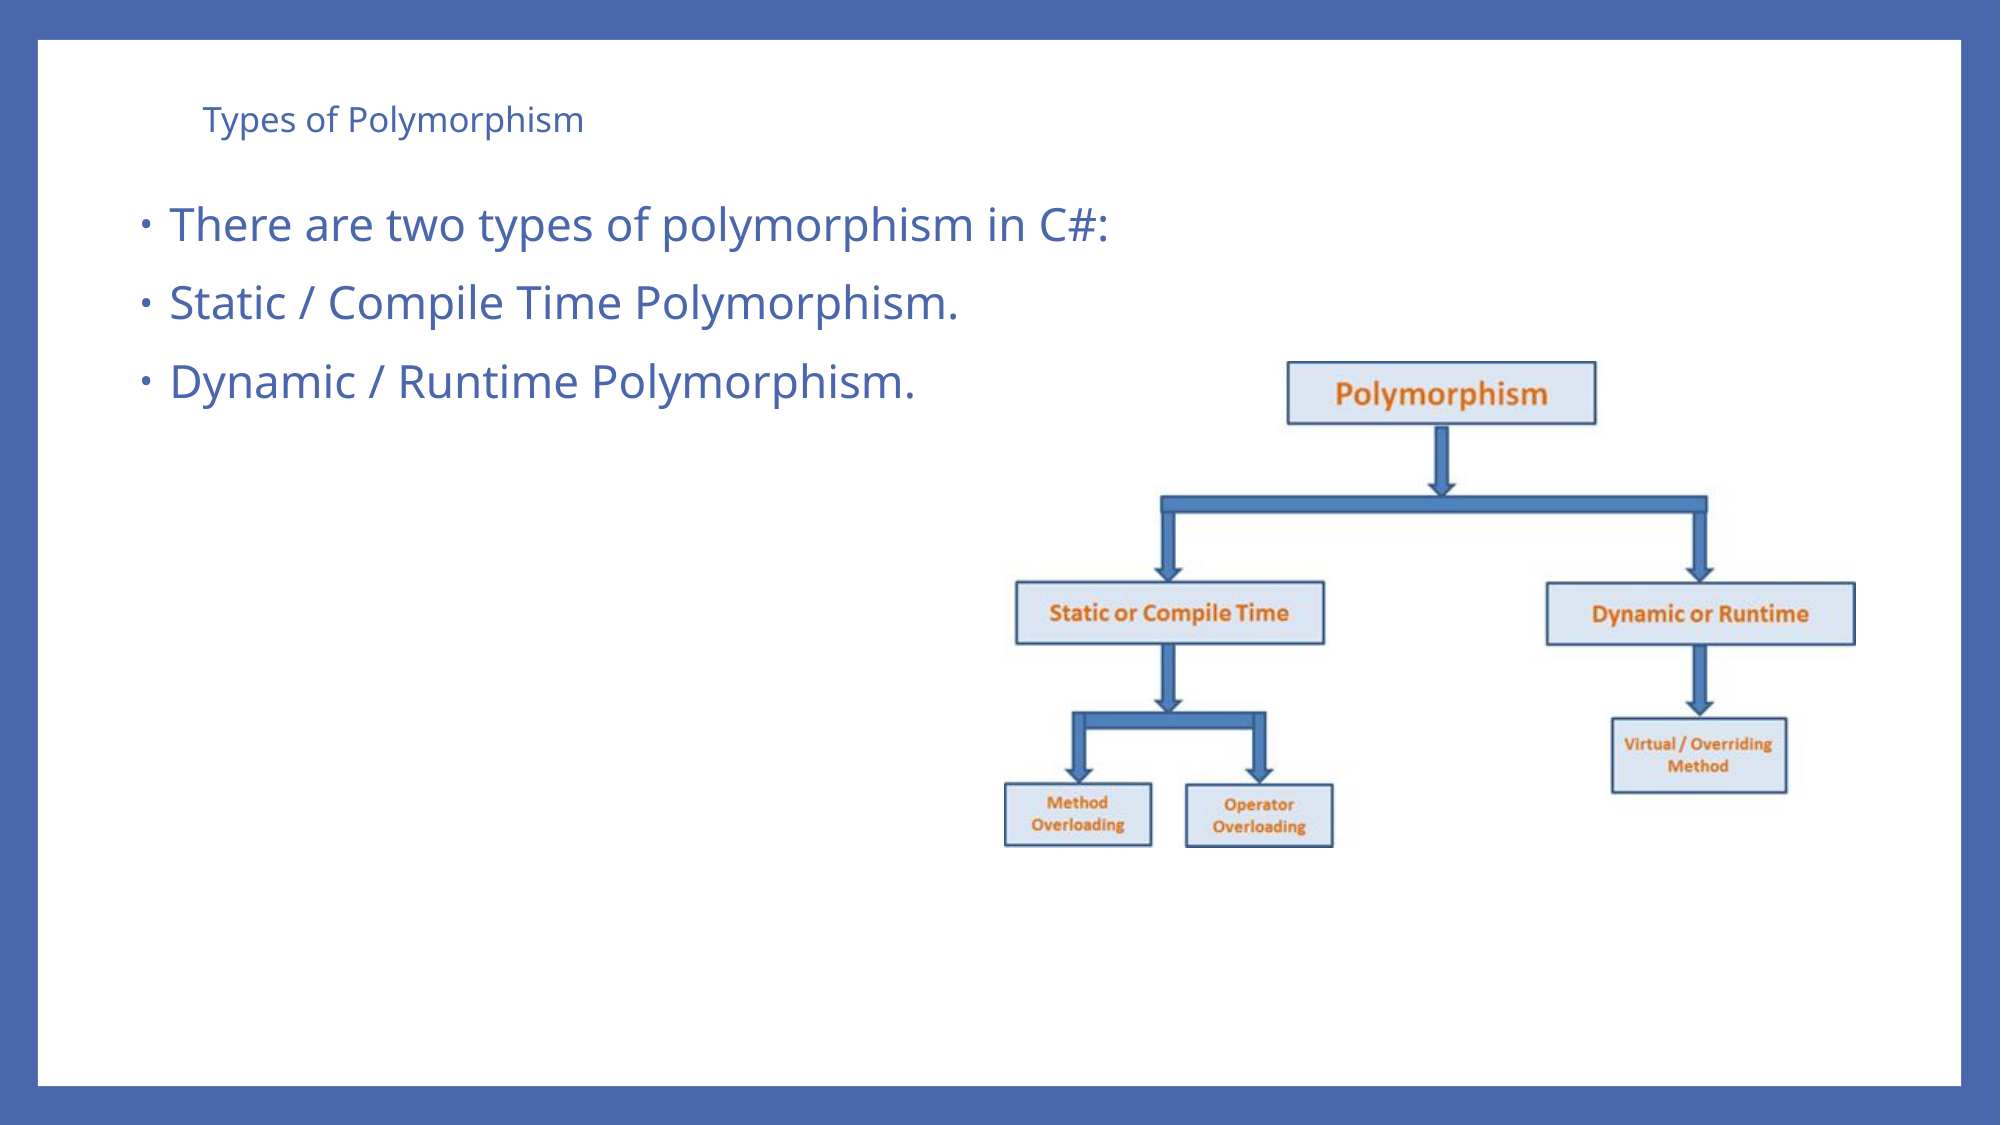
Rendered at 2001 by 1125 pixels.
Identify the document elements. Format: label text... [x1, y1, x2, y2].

title Types of Polymorphism [187, 57, 1808, 190]
picture [1003, 361, 1857, 848]
list There are two types of polymorphism in C#: Static / Compile Time Polymorphism. Dynamic / Runtime Polymorphism. [116, 194, 1737, 976]
